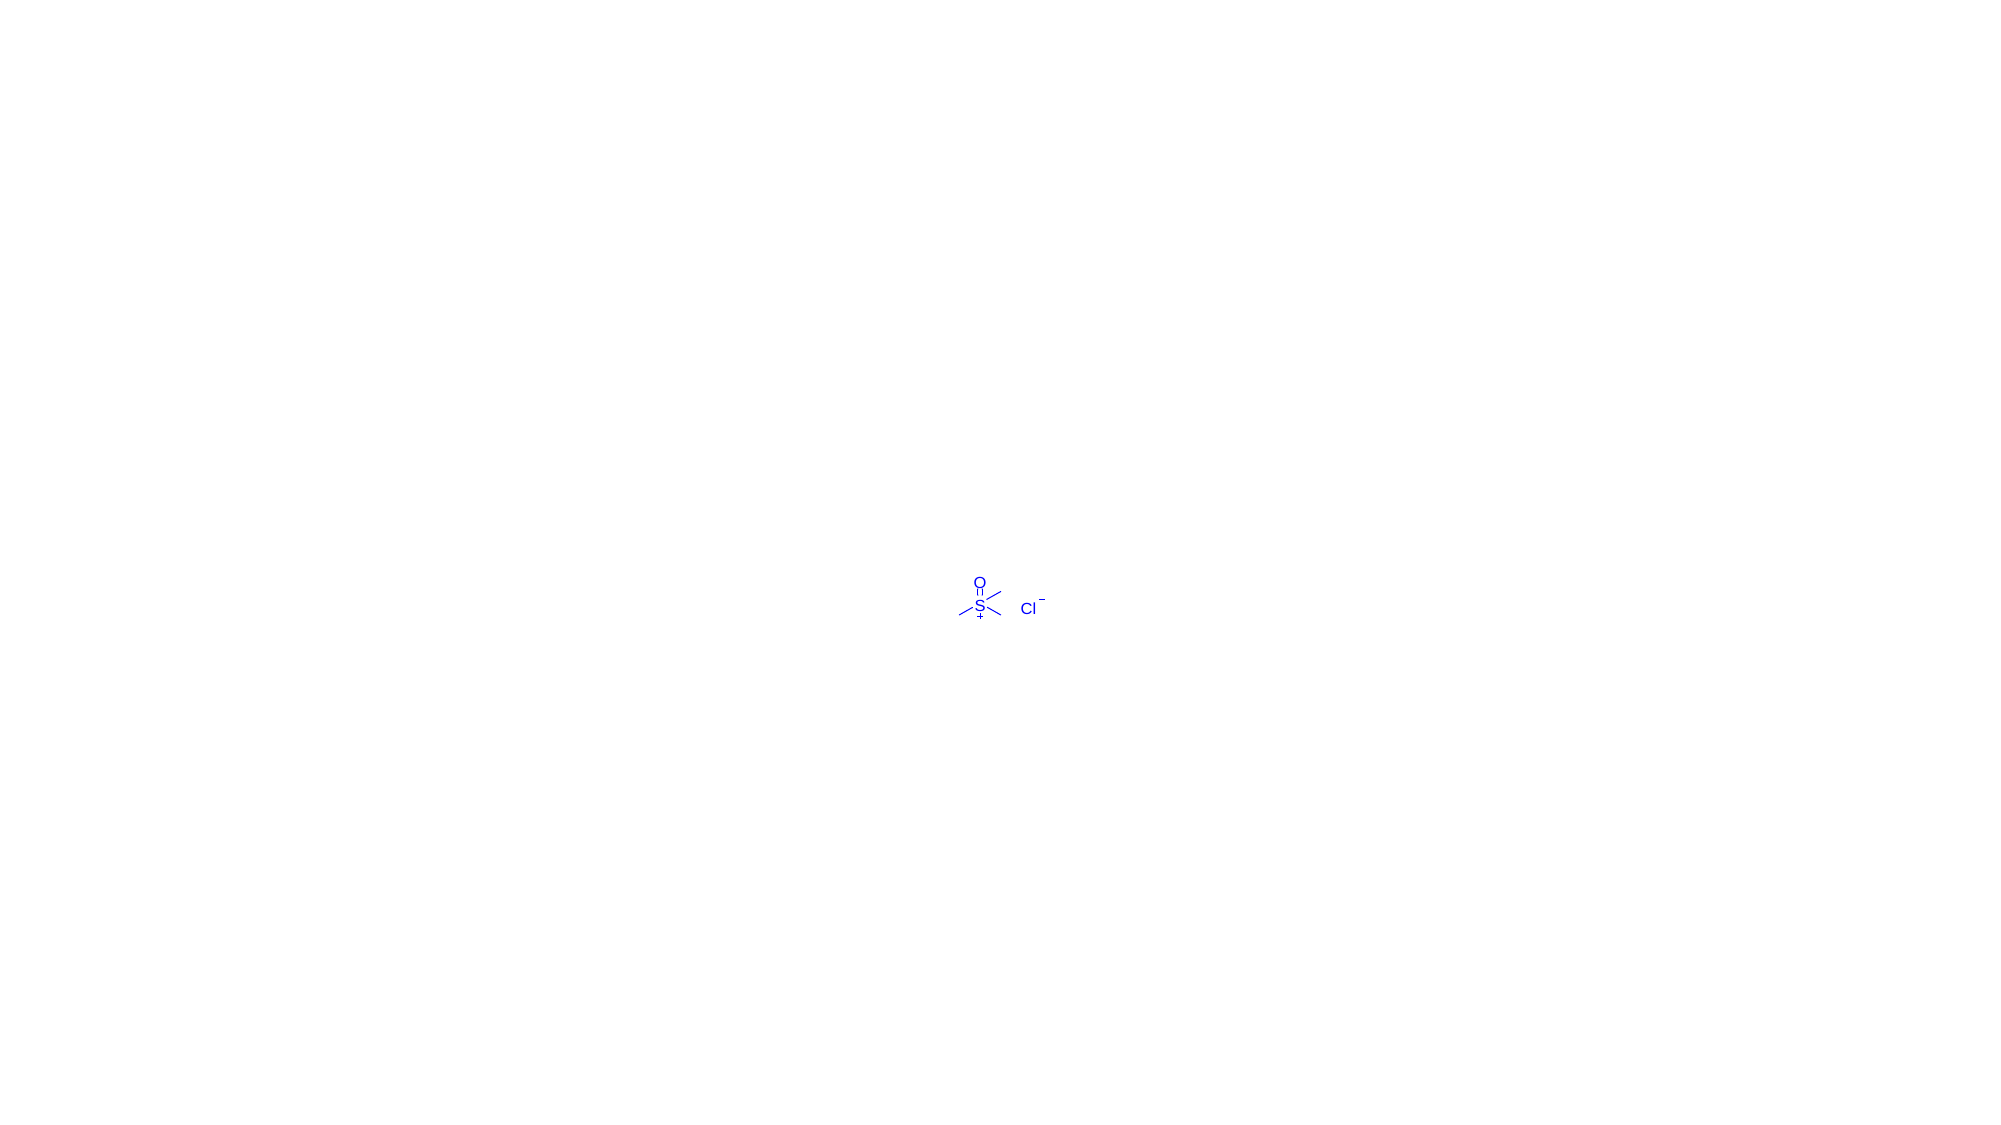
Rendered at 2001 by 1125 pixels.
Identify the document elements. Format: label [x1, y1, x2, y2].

text_box [952, 567, 1047, 622]
